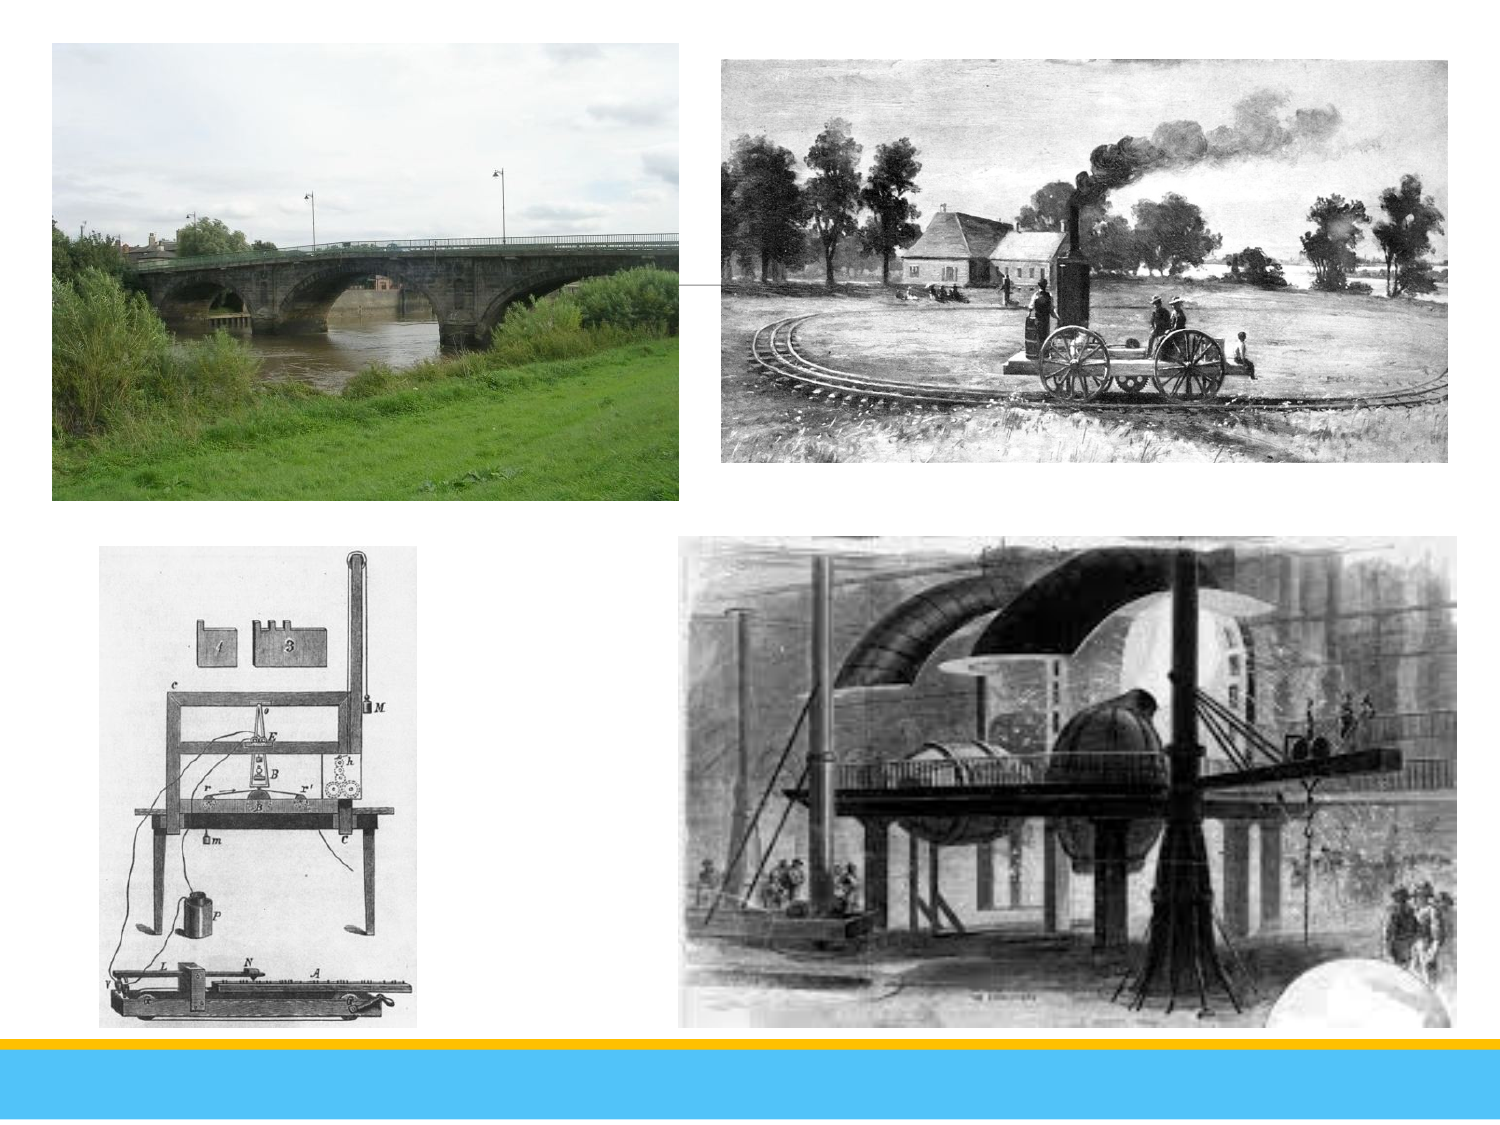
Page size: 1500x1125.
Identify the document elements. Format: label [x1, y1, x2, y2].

picture [720, 59, 1448, 464]
picture [678, 536, 1457, 1028]
picture [52, 42, 679, 501]
picture [99, 545, 417, 1028]
